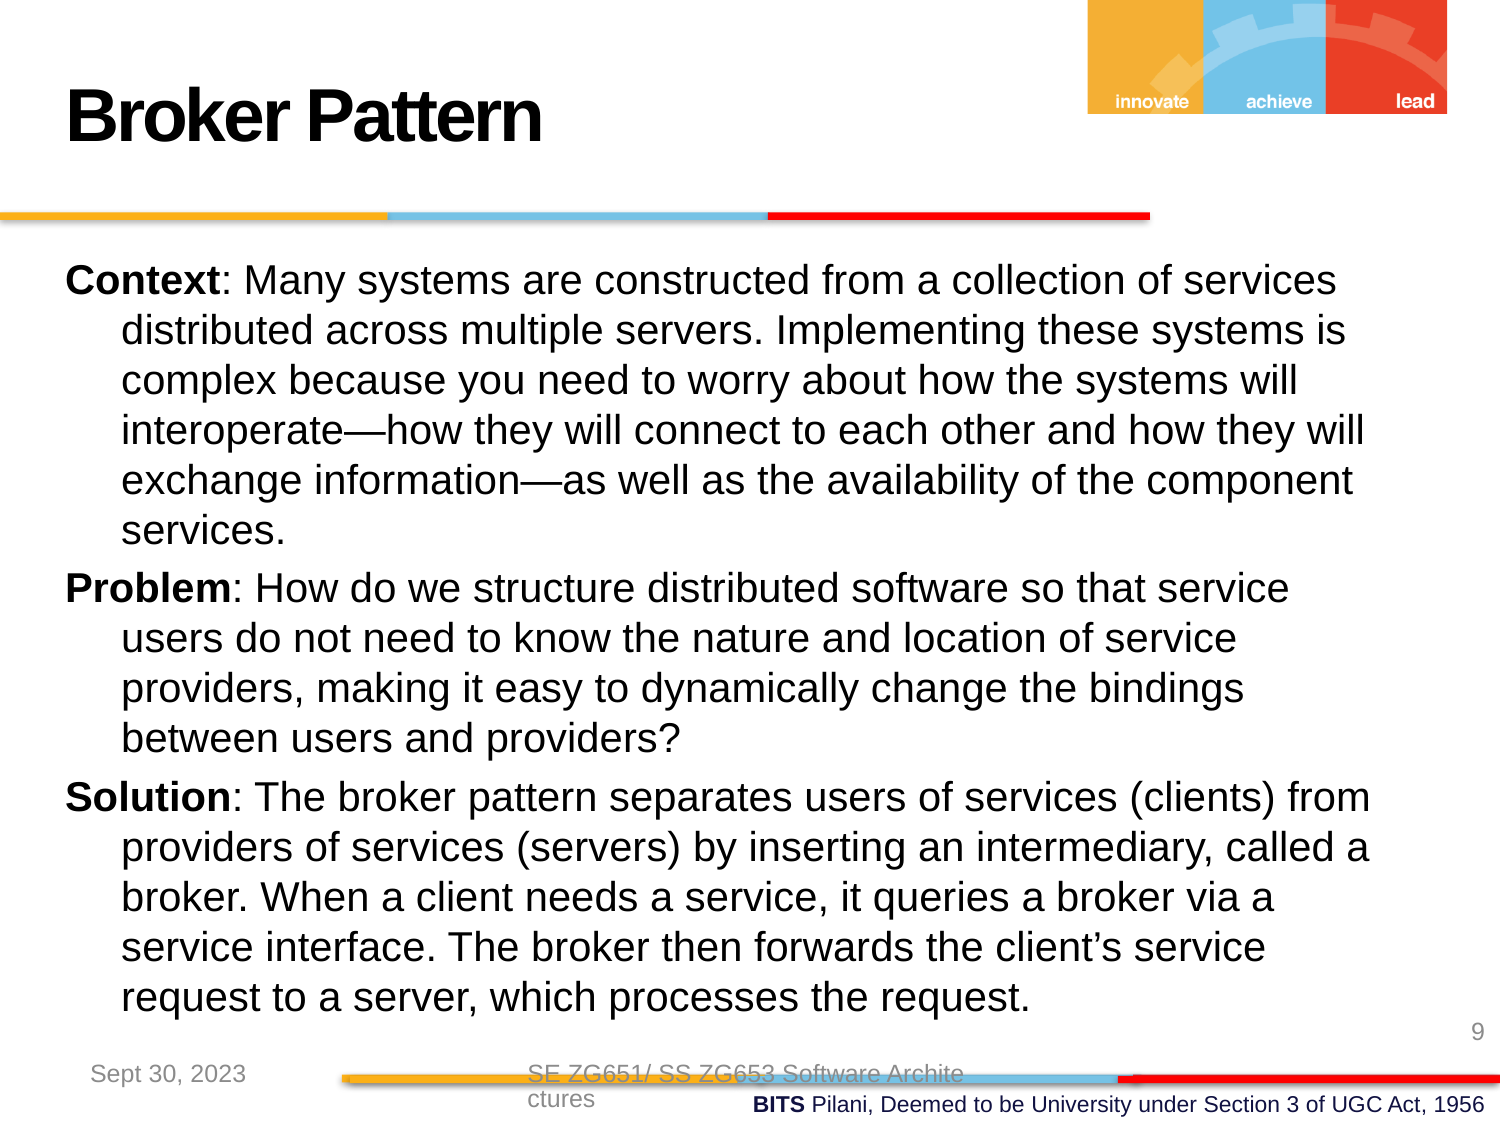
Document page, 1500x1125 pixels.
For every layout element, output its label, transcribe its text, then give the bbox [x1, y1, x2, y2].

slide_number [75, 1042, 425, 1103]
slide_number 9 [1149, 1000, 1500, 1061]
picture [1087, 0, 1448, 114]
list Context: Many systems are constructed from a collection of services distributed across multiple servers. Implementing these systems is complex because you need to worry about how the systems will interoperate—how they will connect to each other and how they will exchange information—as well as the availability of the component services. Problem: How do we structure distributed software so that service users do not need to know the nature and location of service providers, making it easy to dynamically change the bindings between users and providers? Solution: The broker pattern separates users of services (clients) from providers of services (servers) by inserting an intermediary, called a broker. When a client needs a service, it queries a broker via a service interface. The broker then forwards the client’s service request to a server, which processes the request. [50, 245, 1400, 988]
footer SE ZG651/ SS ZG653 Software Architectures [512, 1042, 988, 1103]
list Broker Pattern [50, 24, 1088, 213]
